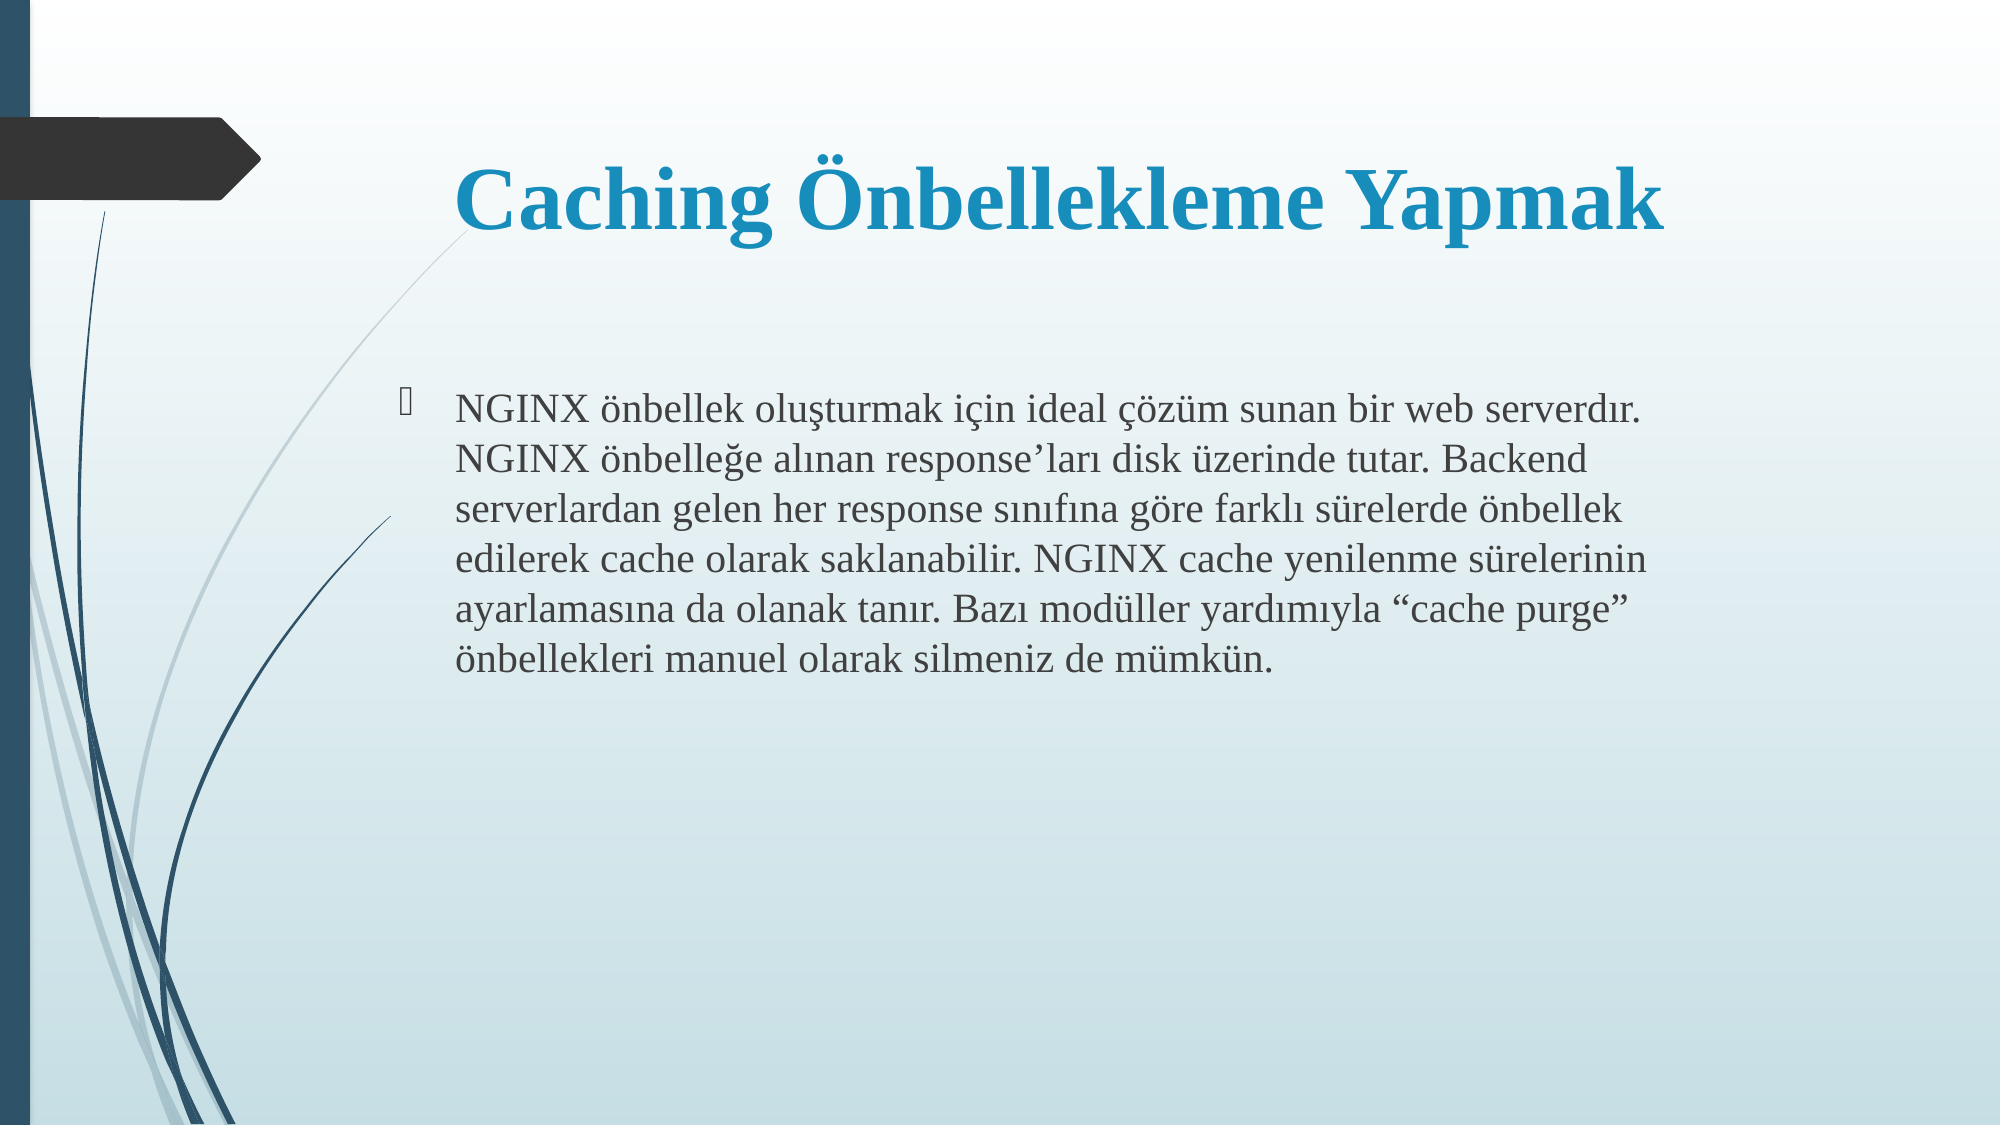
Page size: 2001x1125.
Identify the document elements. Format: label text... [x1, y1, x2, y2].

title Caching Önbellekleme Yapmak [438, 131, 1784, 343]
list NGINX önbellek oluşturmak için ideal çözüm sunan bir web serverdır. NGINX önbelleğe alınan response’ları disk üzerinde tutar. Backend serverlardan gelen her response sınıfına göre farklı sürelerde önbellek edilerek cache olarak saklanabilir. NGINX cache yenilenme sürelerinin ayarlamasına da olanak tanır. Bazı modüller yardımıyla “cache purge” önbellekleri manuel olarak silmeniz de mümkün. [383, 373, 1730, 993]
